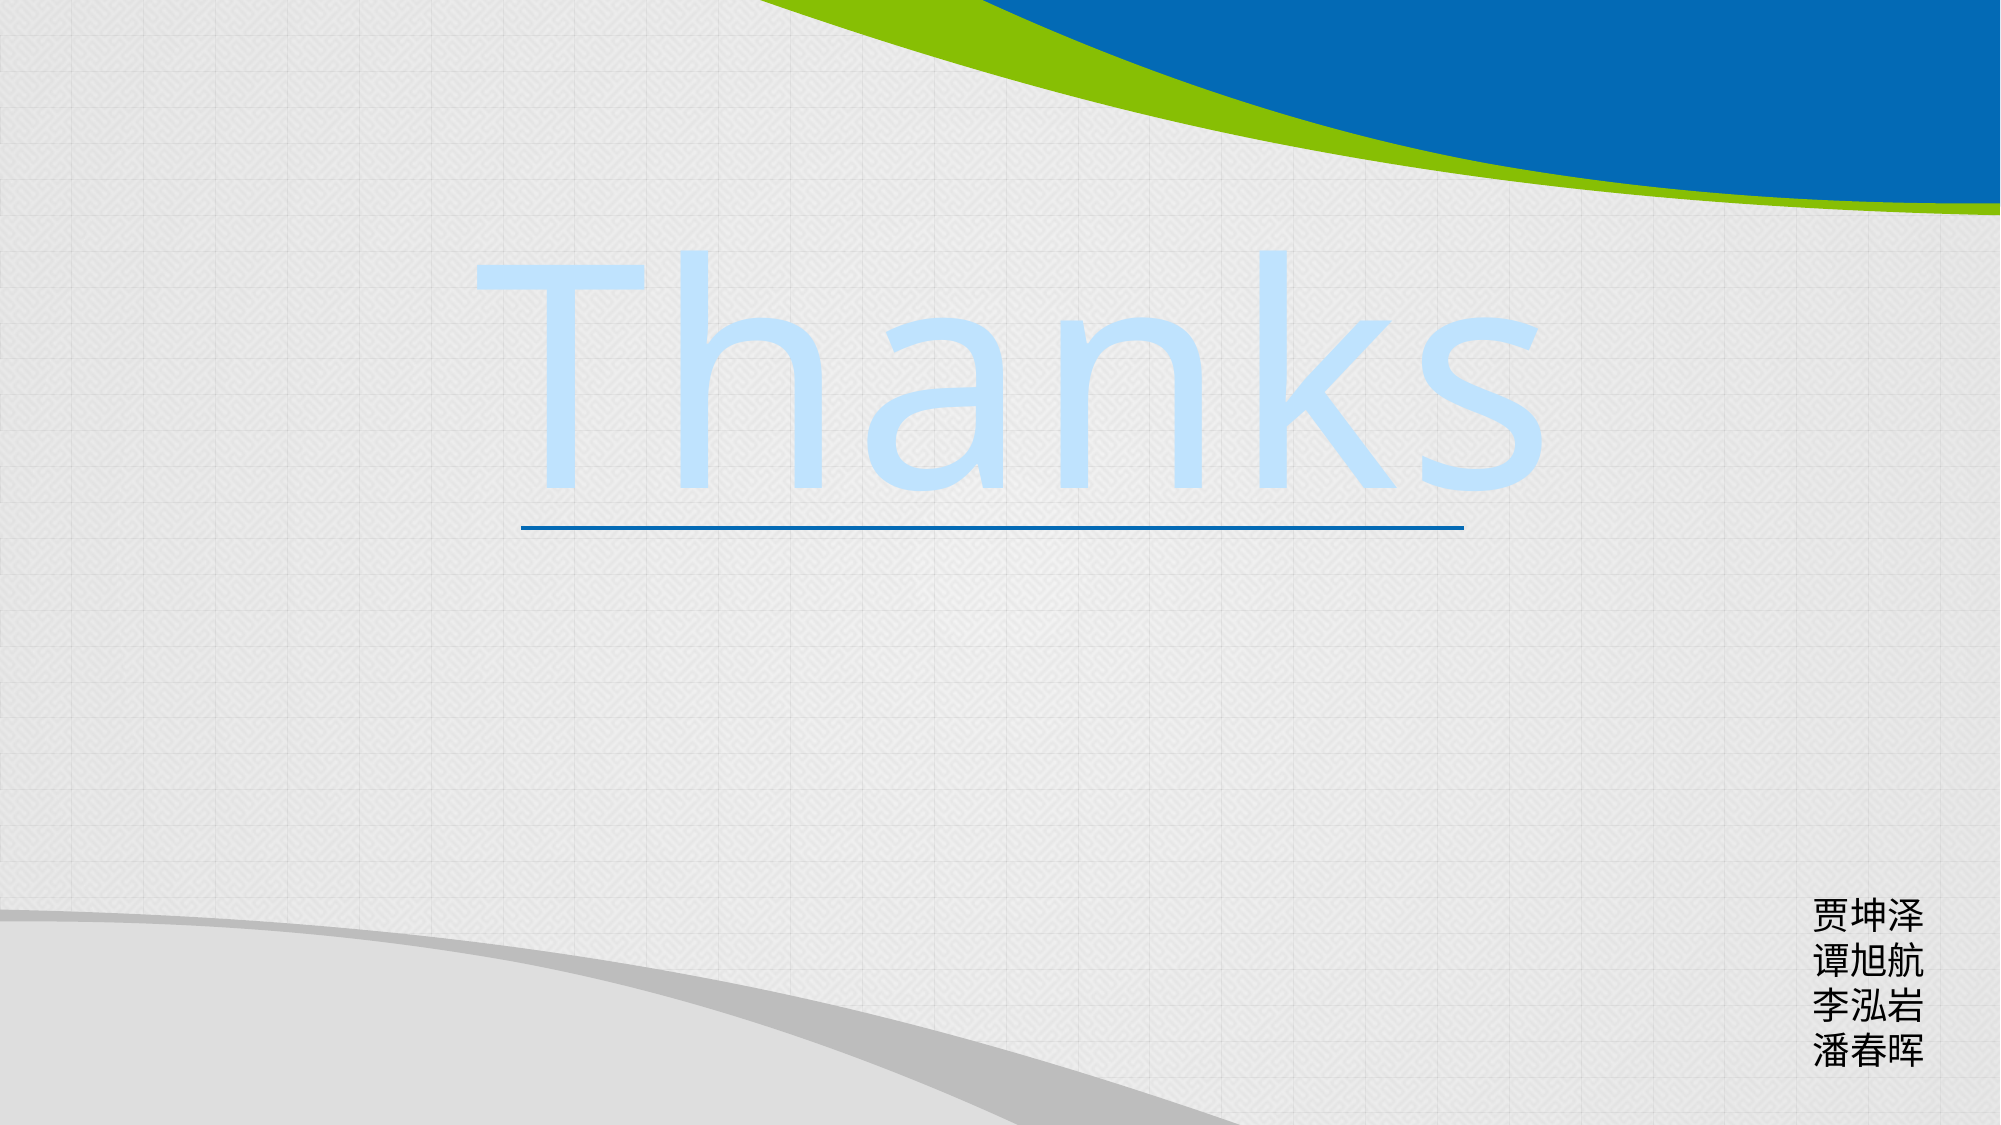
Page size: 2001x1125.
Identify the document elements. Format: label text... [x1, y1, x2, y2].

text_box Thanks [459, 168, 1677, 559]
picture [0, 0, 2000, 1125]
text_box 贾坤泽 谭旭航 李泓岩 潘春晖 [1797, 884, 2000, 1080]
